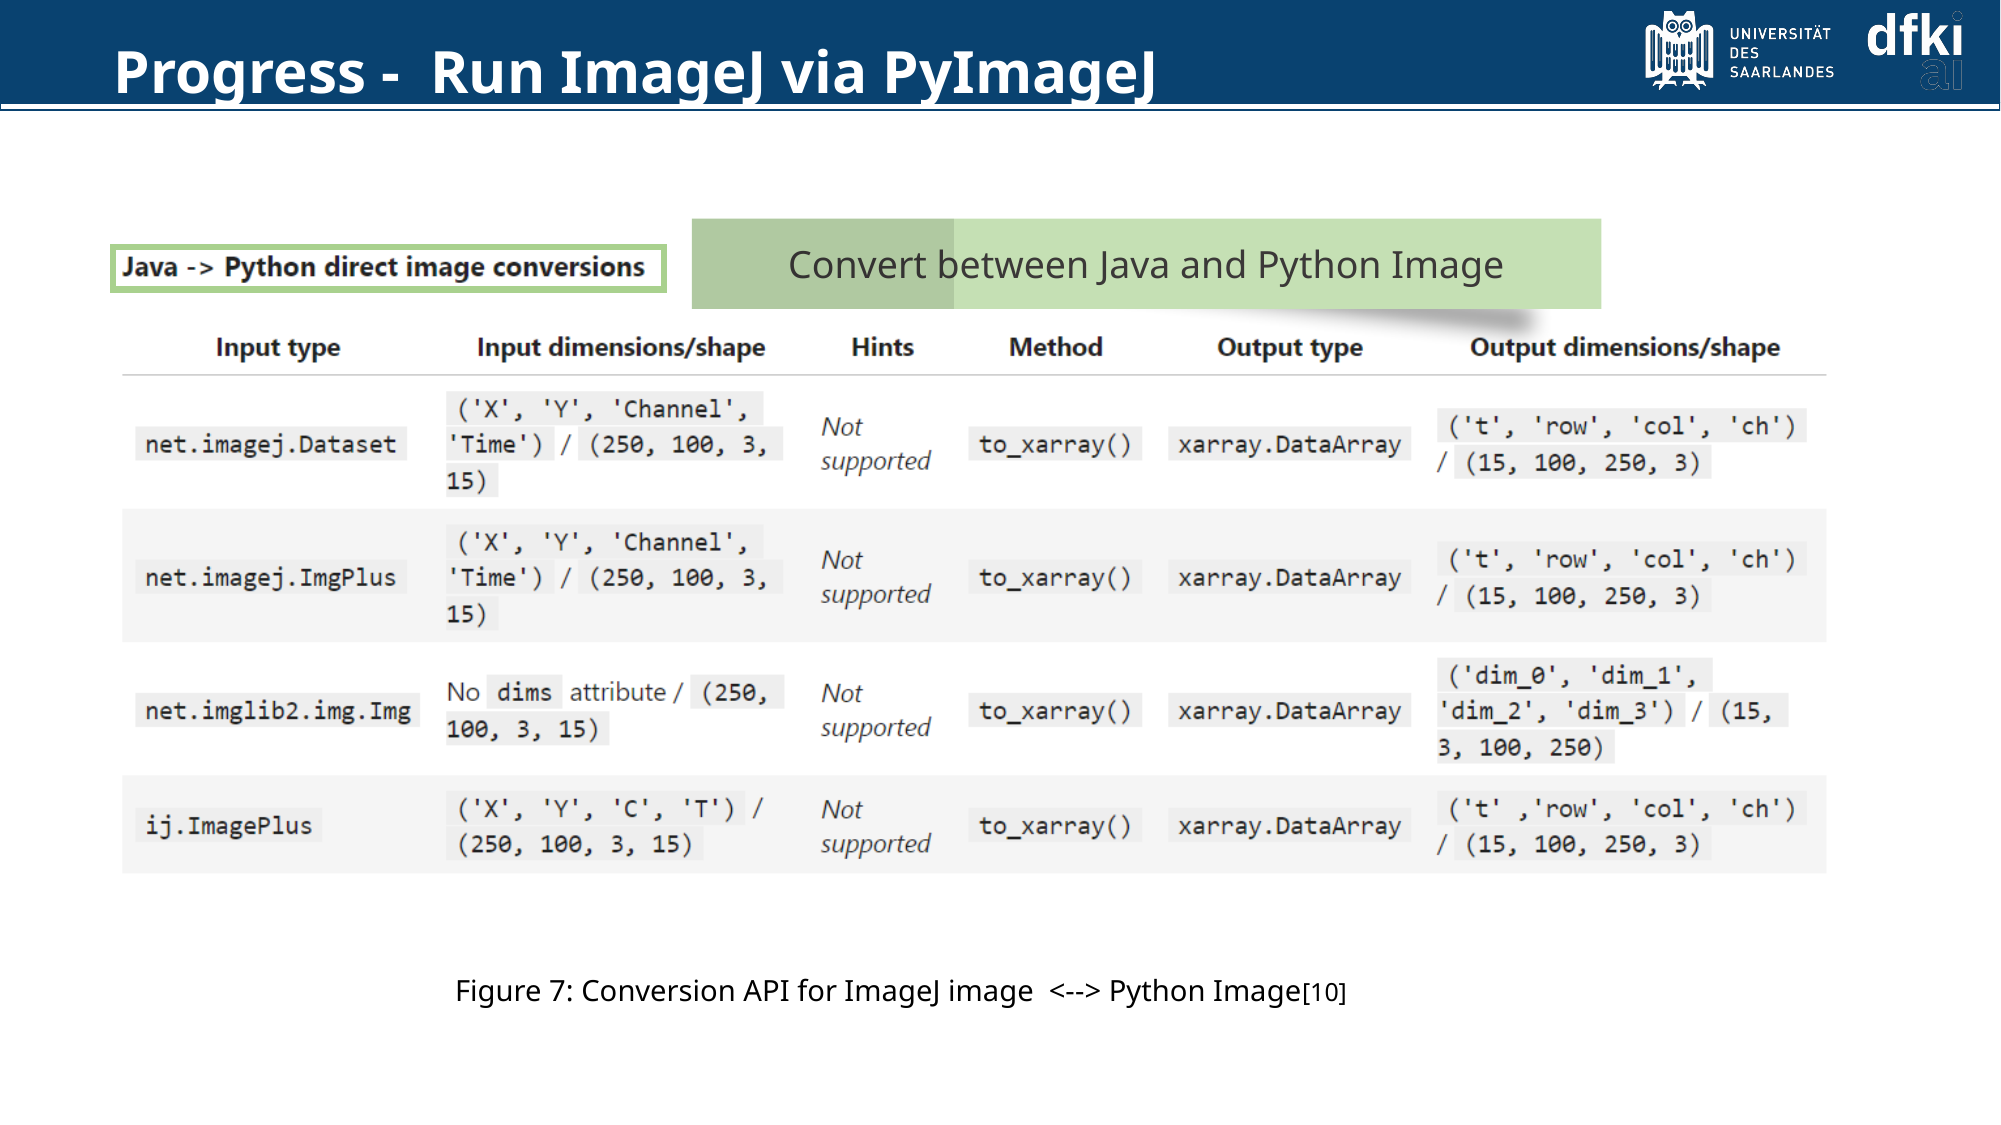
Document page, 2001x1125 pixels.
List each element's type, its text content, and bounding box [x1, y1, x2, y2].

picture [99, 232, 1854, 893]
picture [1637, 5, 1842, 96]
text_box Progress - Run ImageJ via PyImageJ [99, 27, 1743, 113]
title Figure 7: Conversion API for ImageJ image <--> Python Image[10] [432, 926, 1568, 1058]
picture [1862, 5, 1968, 96]
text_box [691, 218, 1602, 309]
